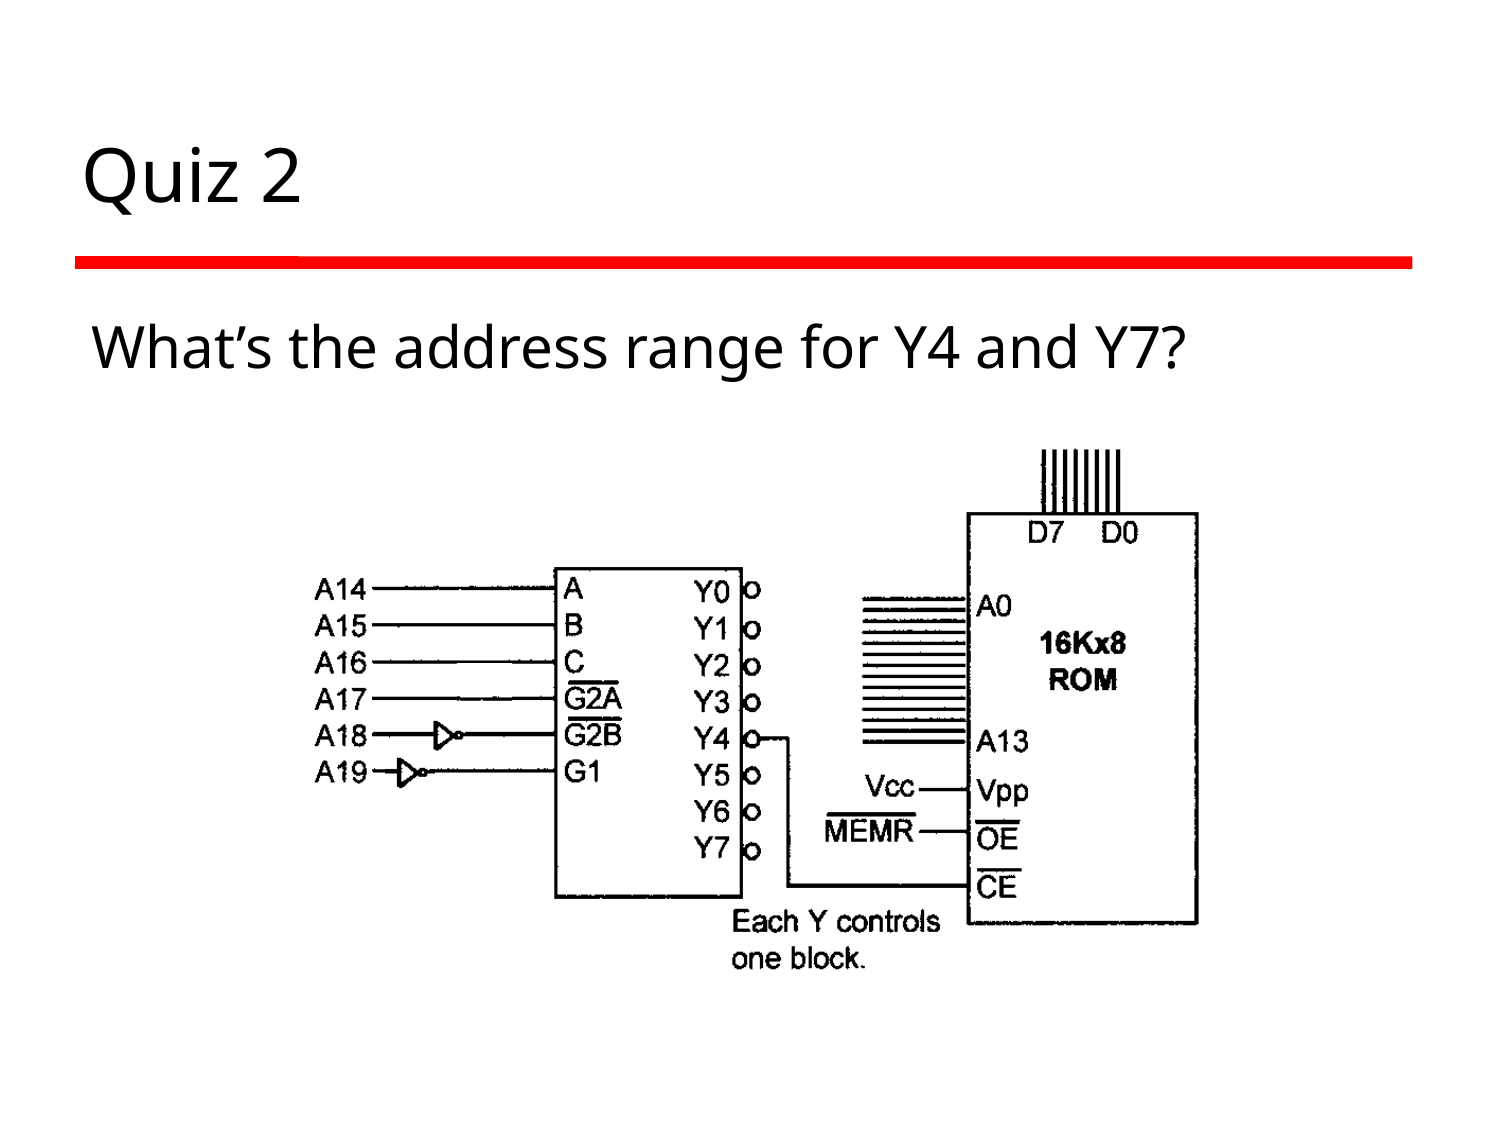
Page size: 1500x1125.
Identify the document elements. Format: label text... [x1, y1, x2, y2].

title Quiz 2 [66, 37, 1413, 226]
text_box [265, 444, 1258, 977]
text_box What’s the address range for Y4 and Y7? [76, 302, 1270, 388]
